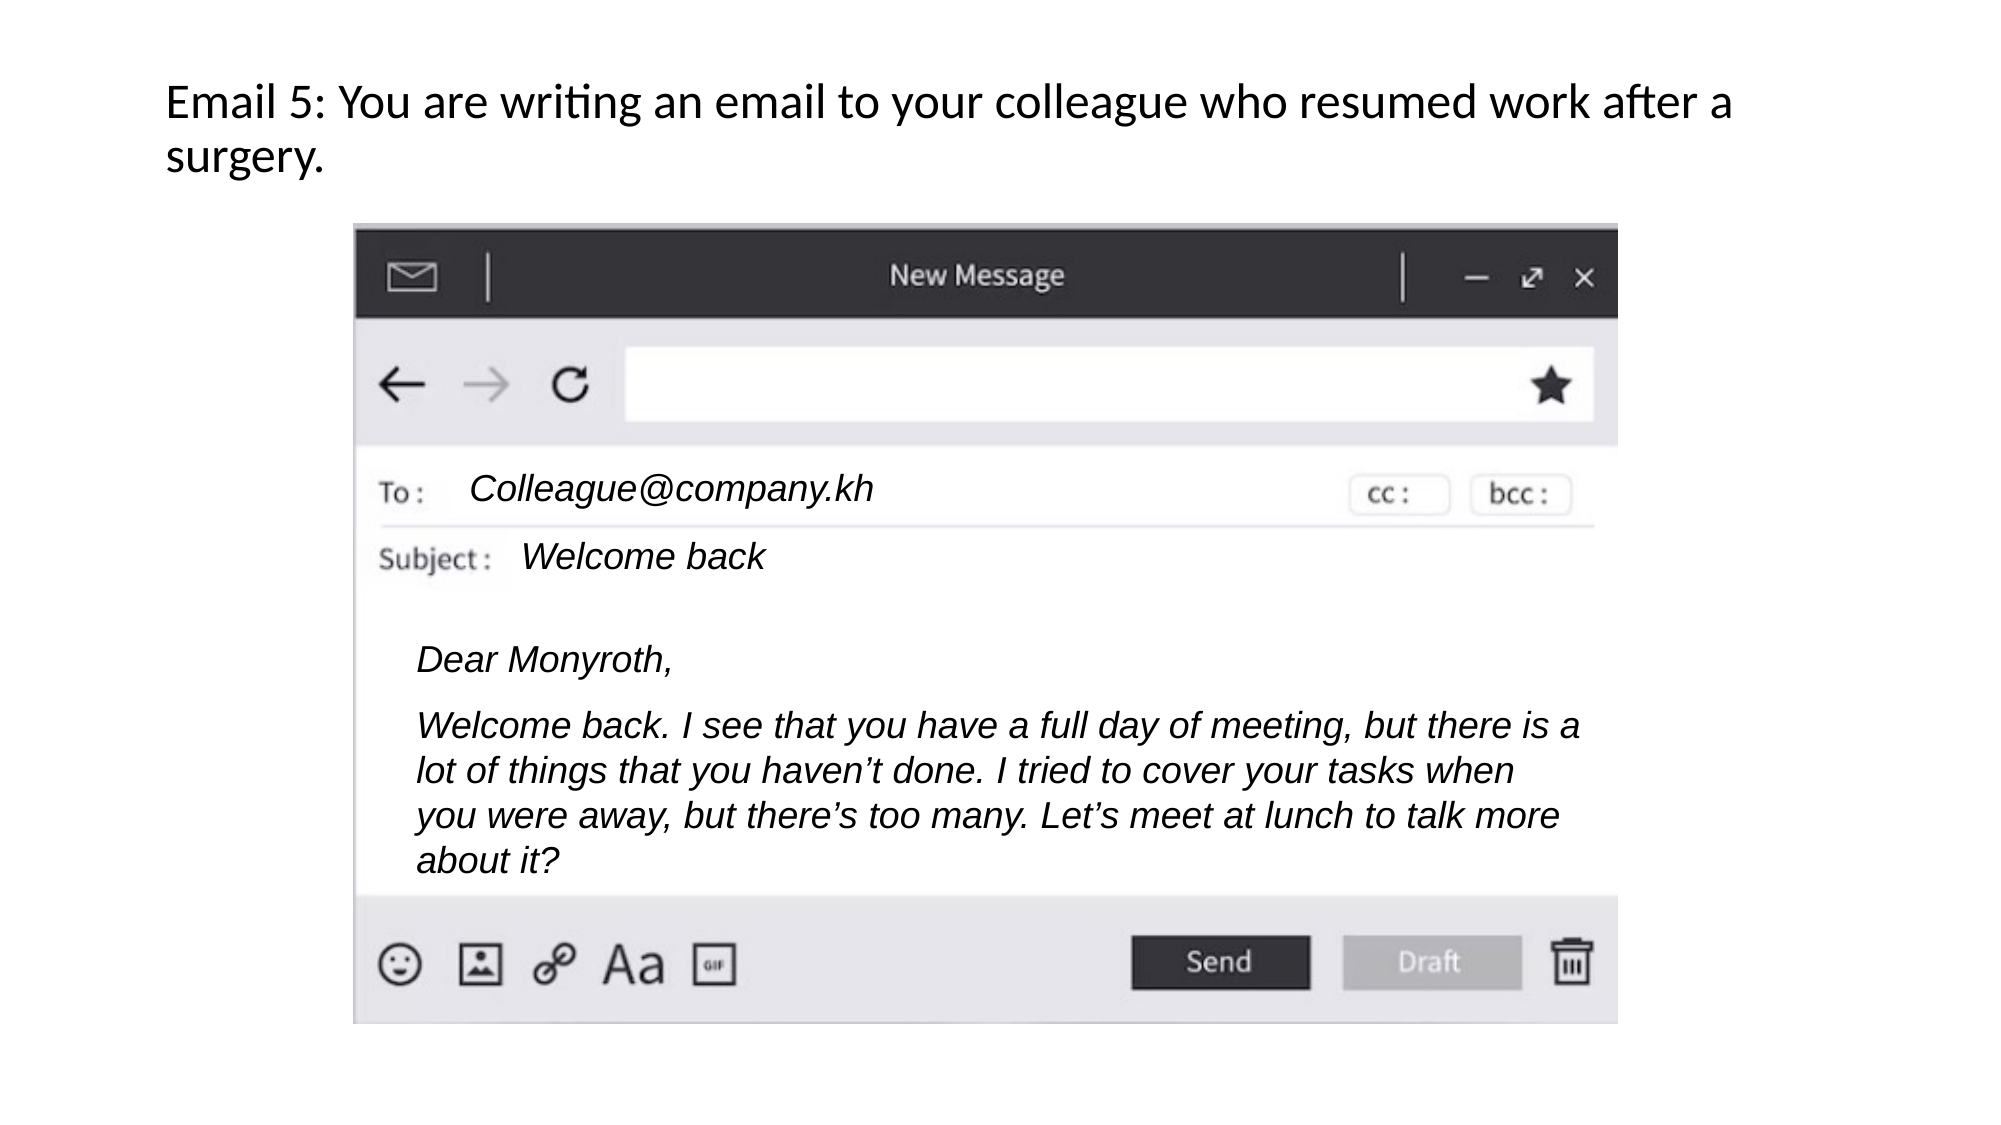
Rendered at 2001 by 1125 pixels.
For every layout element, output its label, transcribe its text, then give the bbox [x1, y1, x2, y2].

title Email 5: You are writing an email to your colleague who resumed work after a surgery. [150, 20, 1876, 238]
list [352, 222, 1618, 1024]
